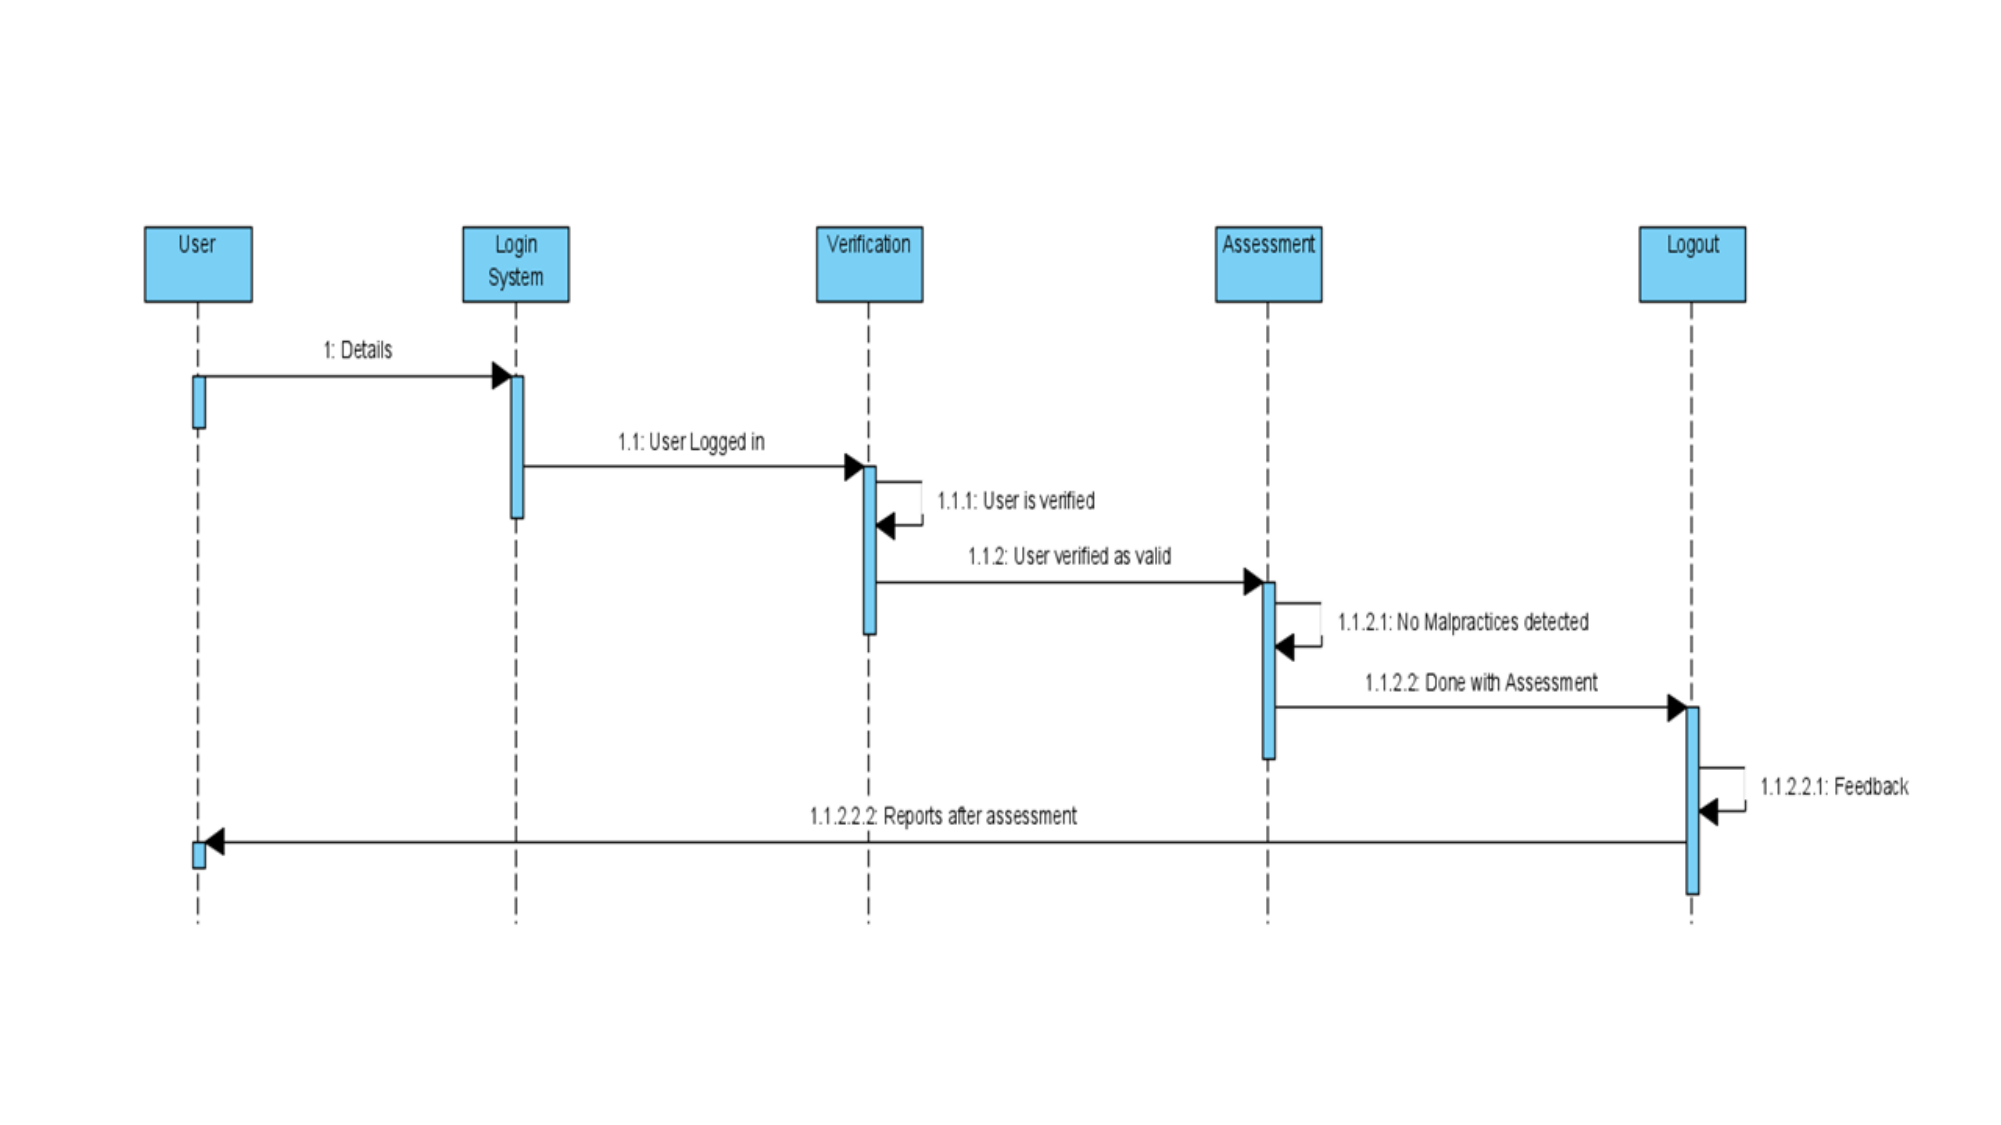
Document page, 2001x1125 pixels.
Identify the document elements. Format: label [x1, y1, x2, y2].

picture [83, 164, 1917, 961]
